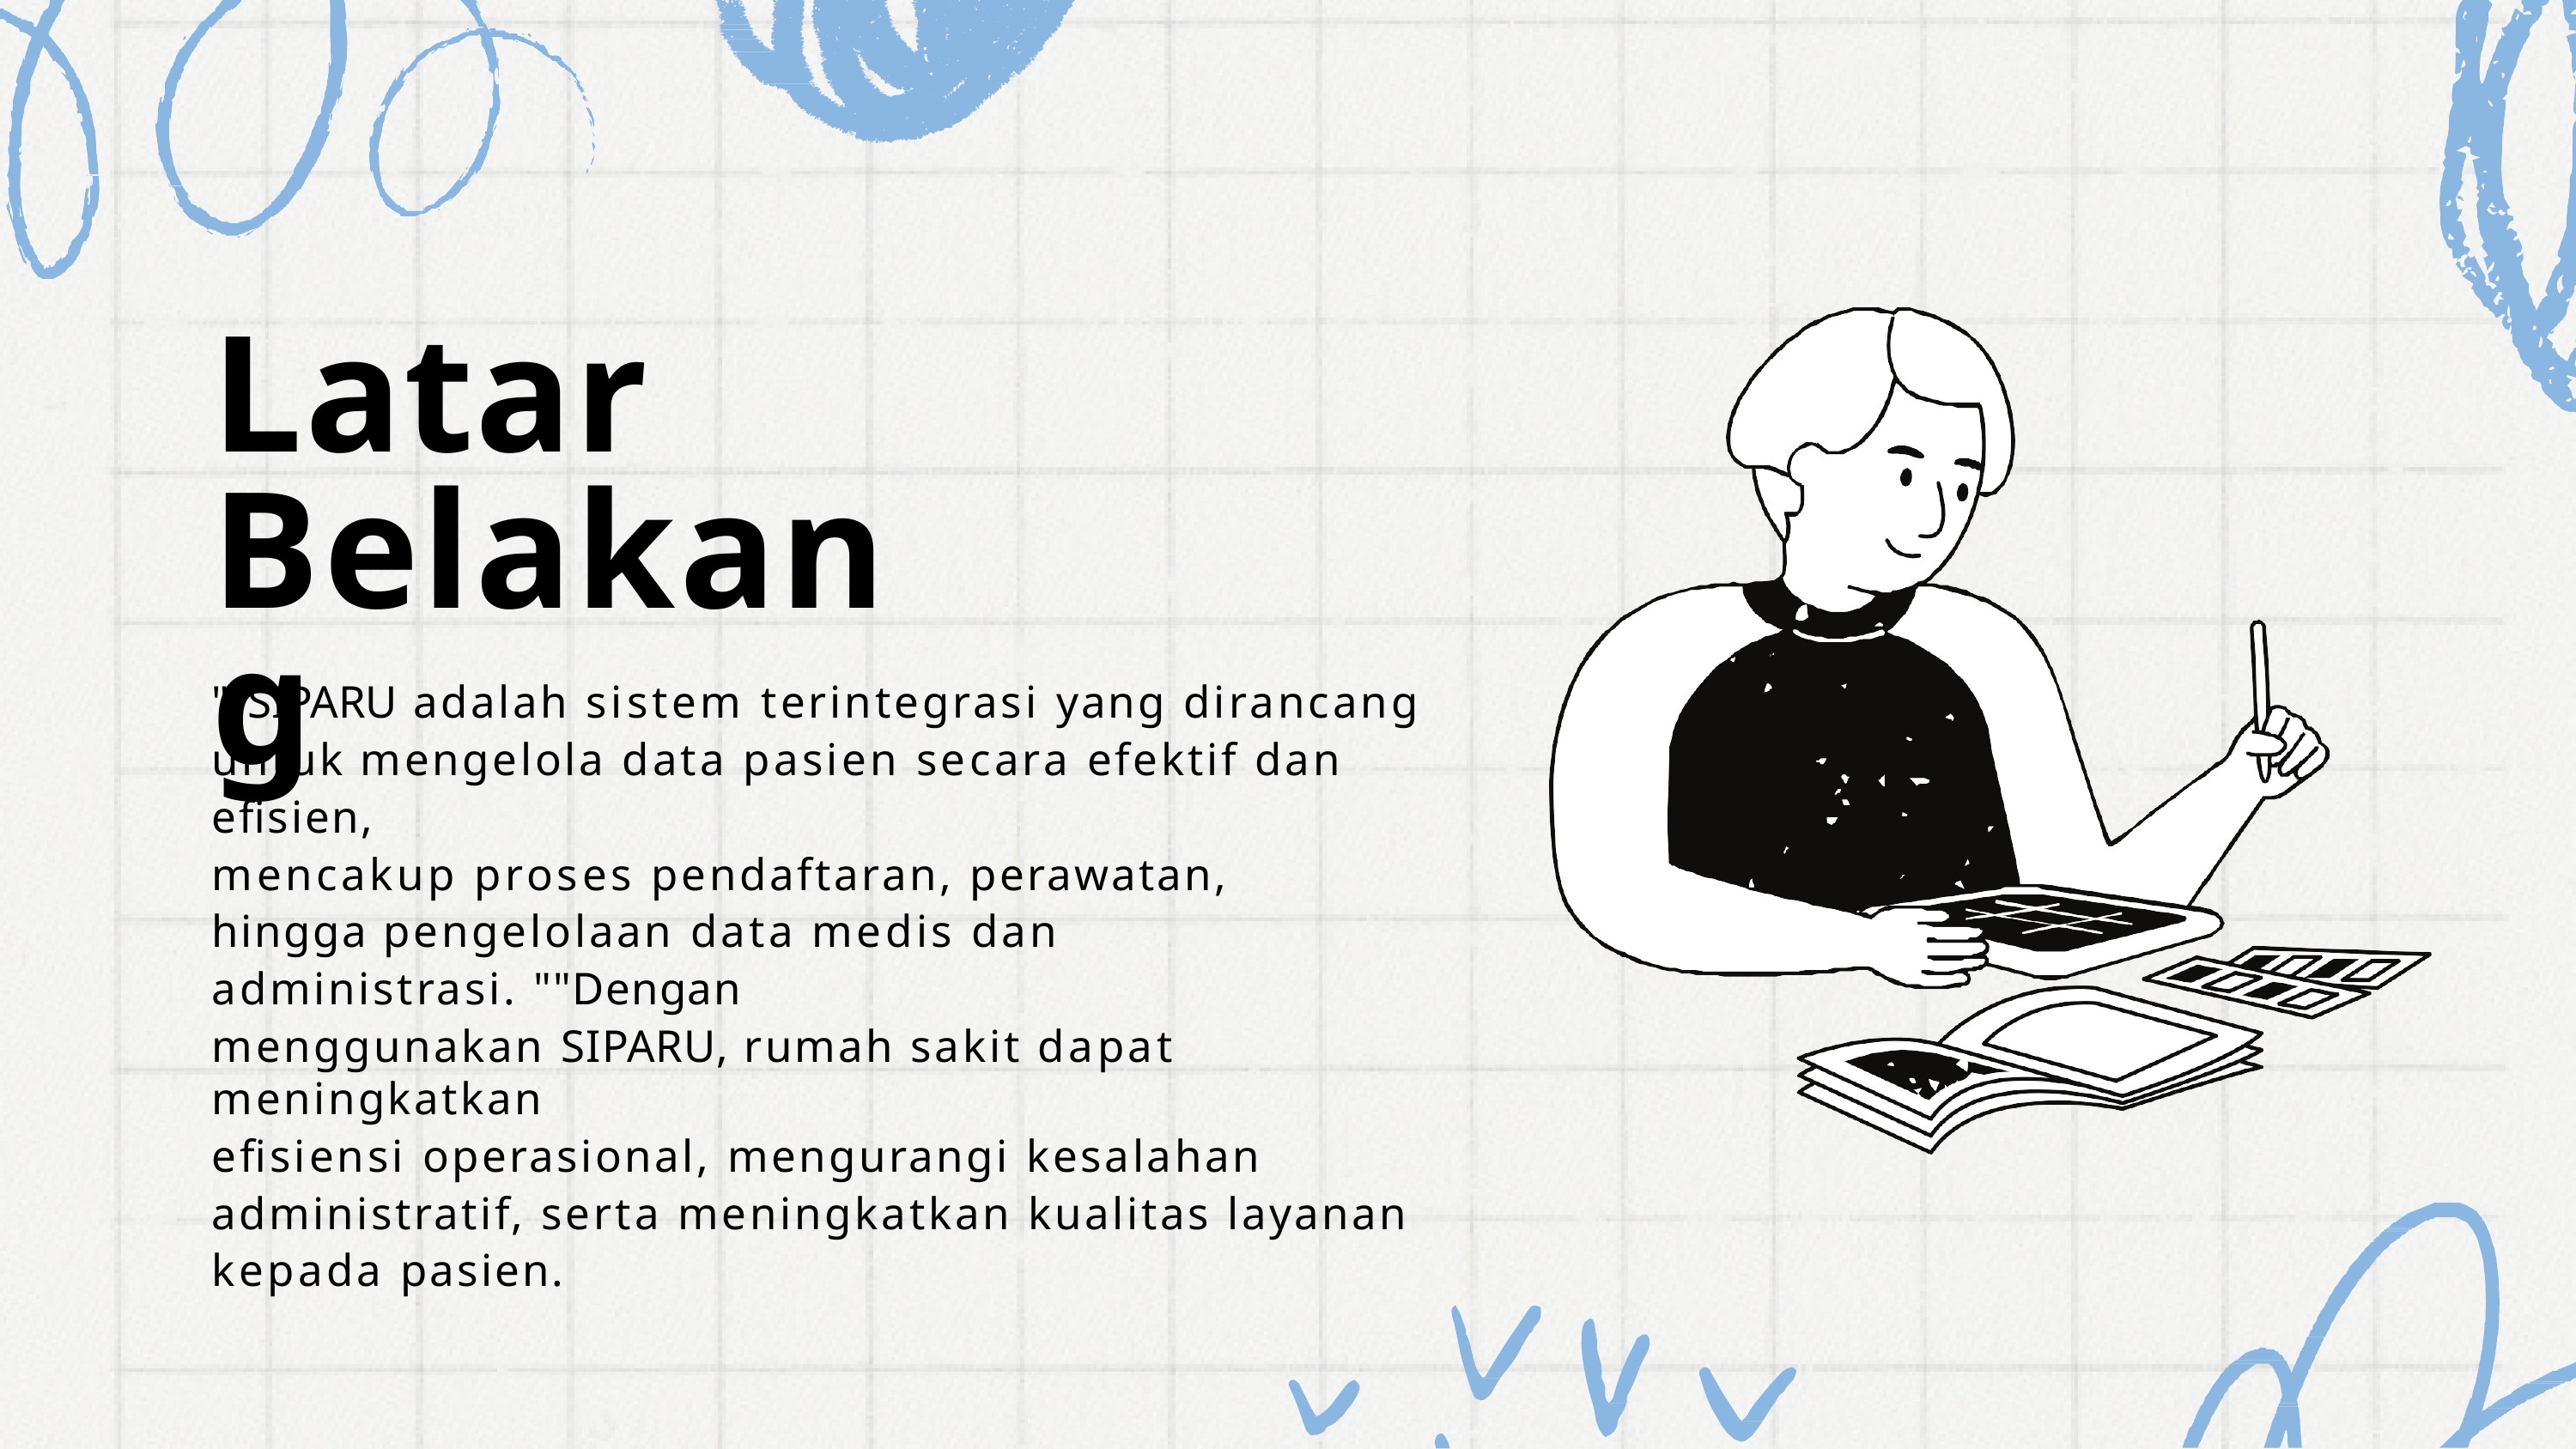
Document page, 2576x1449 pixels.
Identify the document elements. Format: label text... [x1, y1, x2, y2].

text_box [1288, 1379, 1360, 1435]
picture [0, 0, 2576, 1449]
text_box [2182, 1203, 2576, 1448]
title Latar Belakang [210, 290, 920, 668]
text_box ""SIPARU adalah sistem terintegrasi yang dirancang untuk mengelola data pasien secara efektif dan efisien, mencakup proses pendaftaran, perawatan, hingga pengelolaan data medis dan administrasi. ""Dengan menggunakan SIPARU, rumah sakit dapat meningkatkan efisiensi operasional, mengurangi kesalahan administratif, serta meningkatkan kualitas layanan kepada pasien. [210, 668, 1527, 1295]
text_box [1548, 306, 2432, 1155]
text_box [1434, 1434, 1450, 1449]
text_box [1581, 1318, 1650, 1437]
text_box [715, 0, 1076, 144]
text_box [1699, 1367, 1797, 1442]
text_box [1451, 1305, 1541, 1401]
